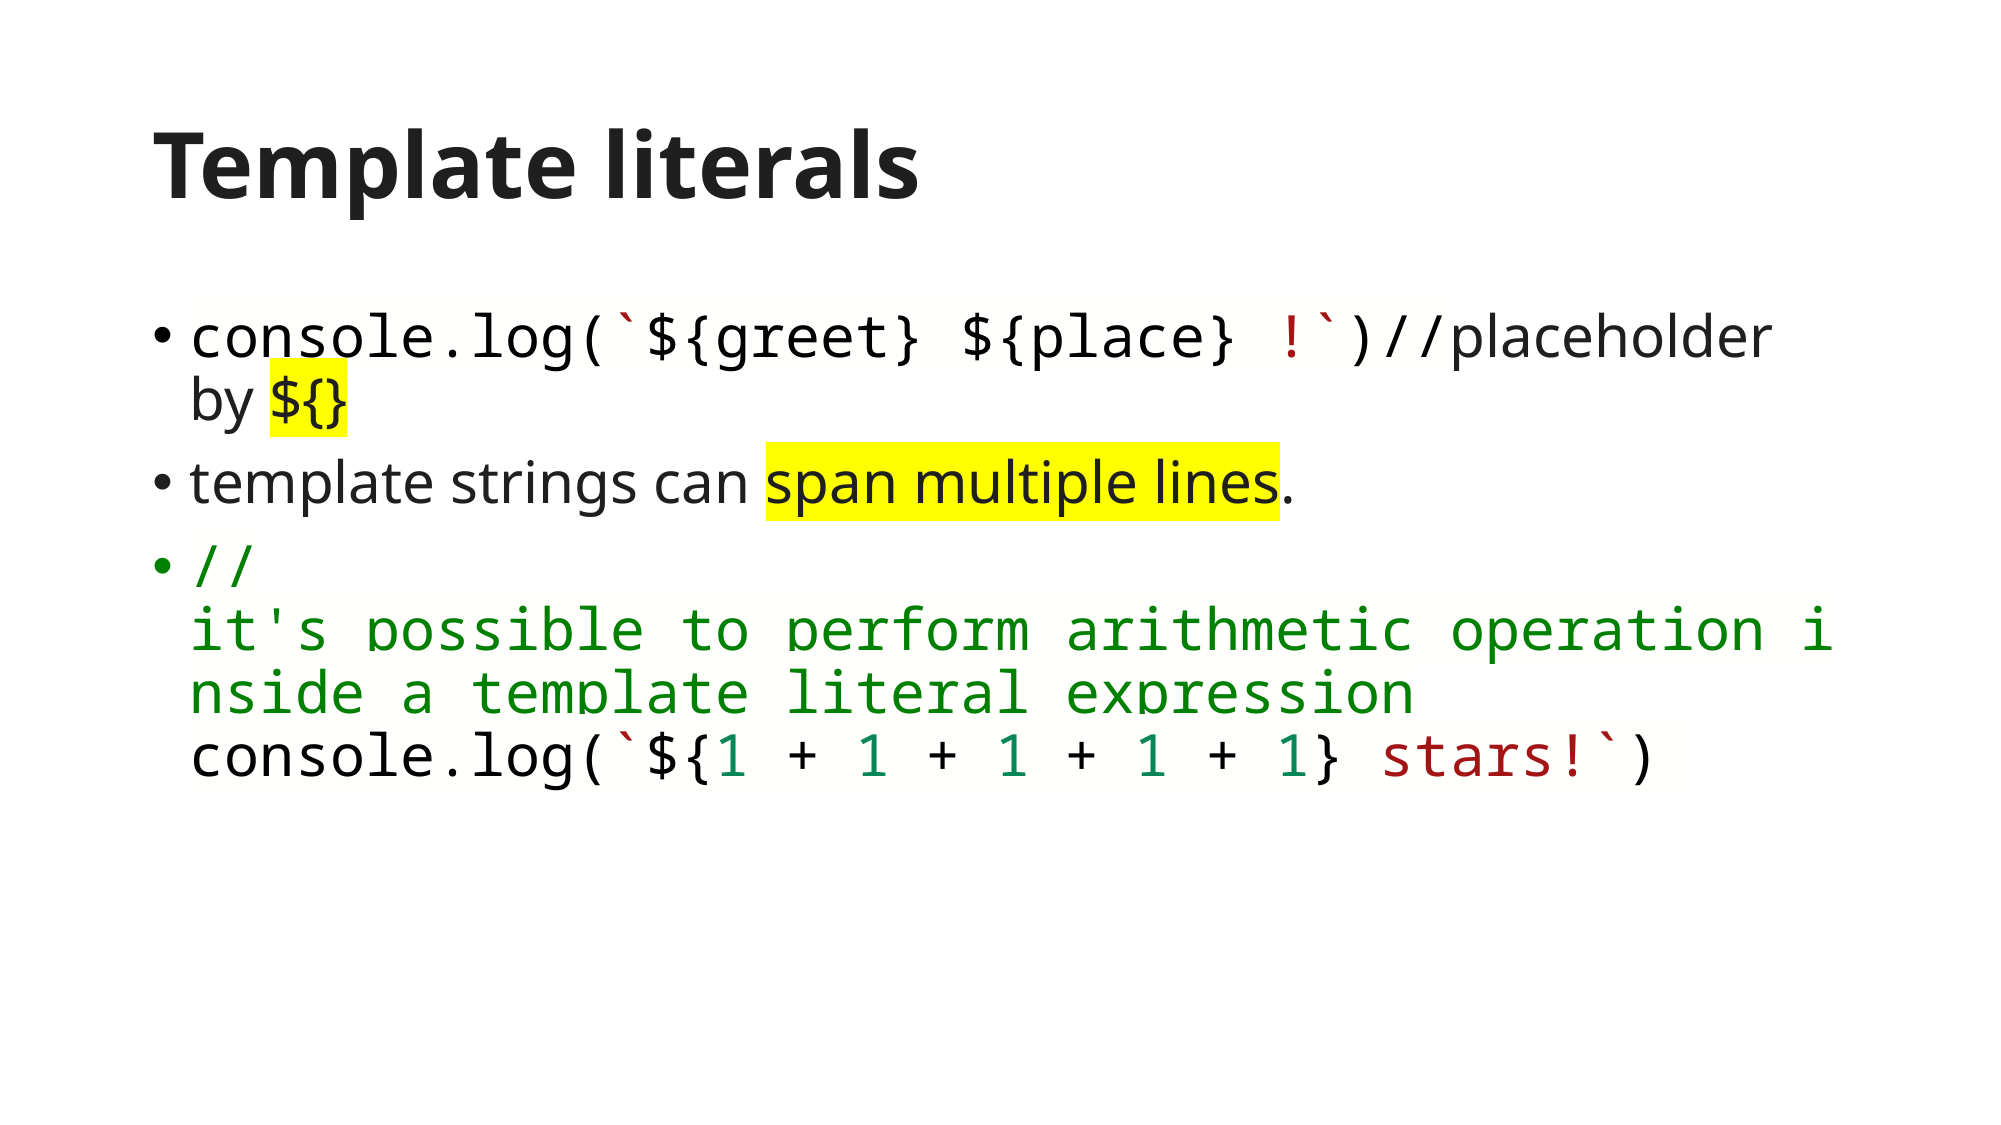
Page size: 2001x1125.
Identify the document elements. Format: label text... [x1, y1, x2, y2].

title Template literals [137, 59, 1863, 278]
list console.log(`${greet} ${place} !`)//placeholder by ${} template strings can span multiple lines. //it's possible to perform arithmetic operation inside a template literal expression console.log(`${1 + 1 + 1 + 1 + 1} stars!`) [137, 299, 1863, 1014]
